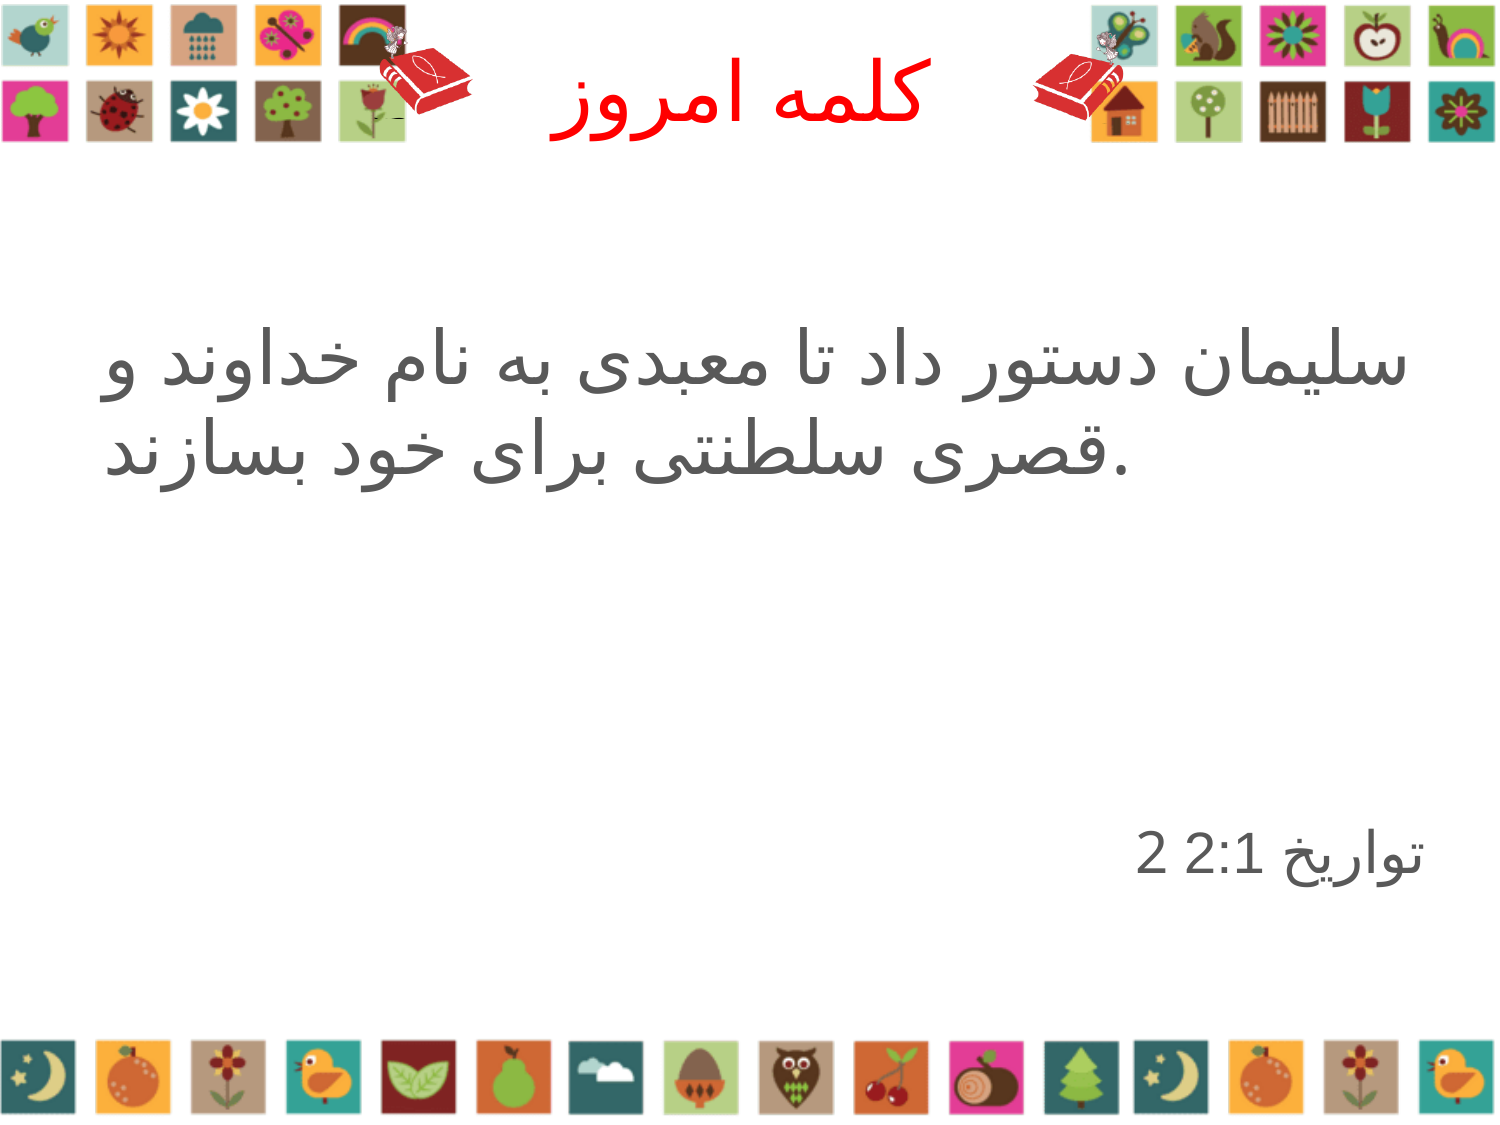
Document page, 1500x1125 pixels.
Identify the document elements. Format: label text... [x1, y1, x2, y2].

text_box سلیمان دستور داد تا معبدی به نام خداوند و قصری سلطنتی برای خود بسازند. [88, 302, 1436, 498]
picture [1001, 3, 1500, 150]
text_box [0, 1028, 1500, 1118]
text_box 2 تواریخ 2:1 [808, 807, 1441, 893]
text_box کلمه امروز [425, 31, 1075, 146]
picture [0, 3, 505, 150]
